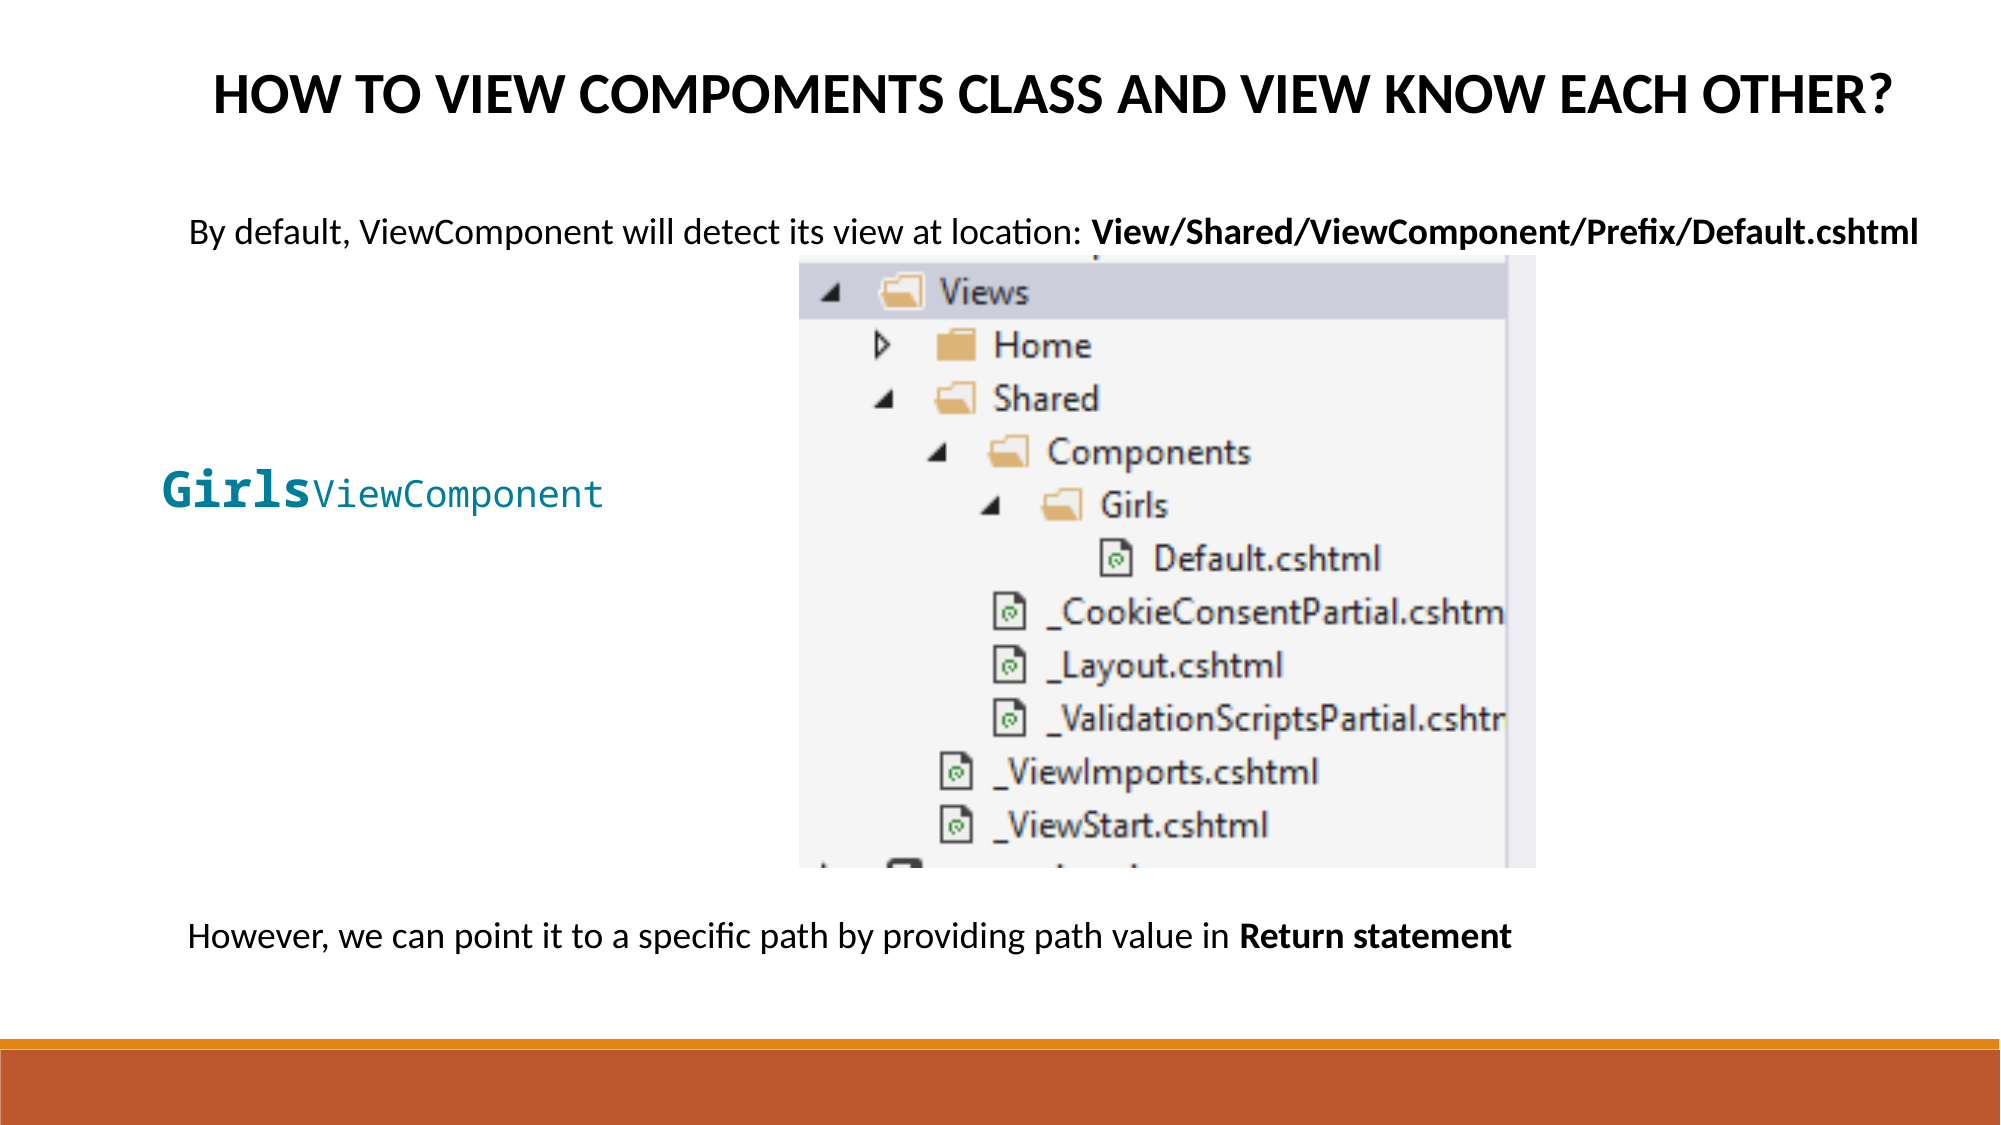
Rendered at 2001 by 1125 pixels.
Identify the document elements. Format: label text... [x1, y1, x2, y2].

text_box HOW TO VIEW COMPOMENTS CLASS AND VIEW KNOW EACH OTHER? [199, 47, 1910, 133]
text_box GirlsViewComponent [147, 450, 643, 526]
text_box By default, ViewComponent will detect its view at location: View/Shared/ViewComponent/Prefix/Default.cshtml [174, 199, 1935, 260]
picture [798, 255, 1537, 869]
text_box However, we can point it to a specific path by providing path value in Return statement [173, 904, 1528, 964]
